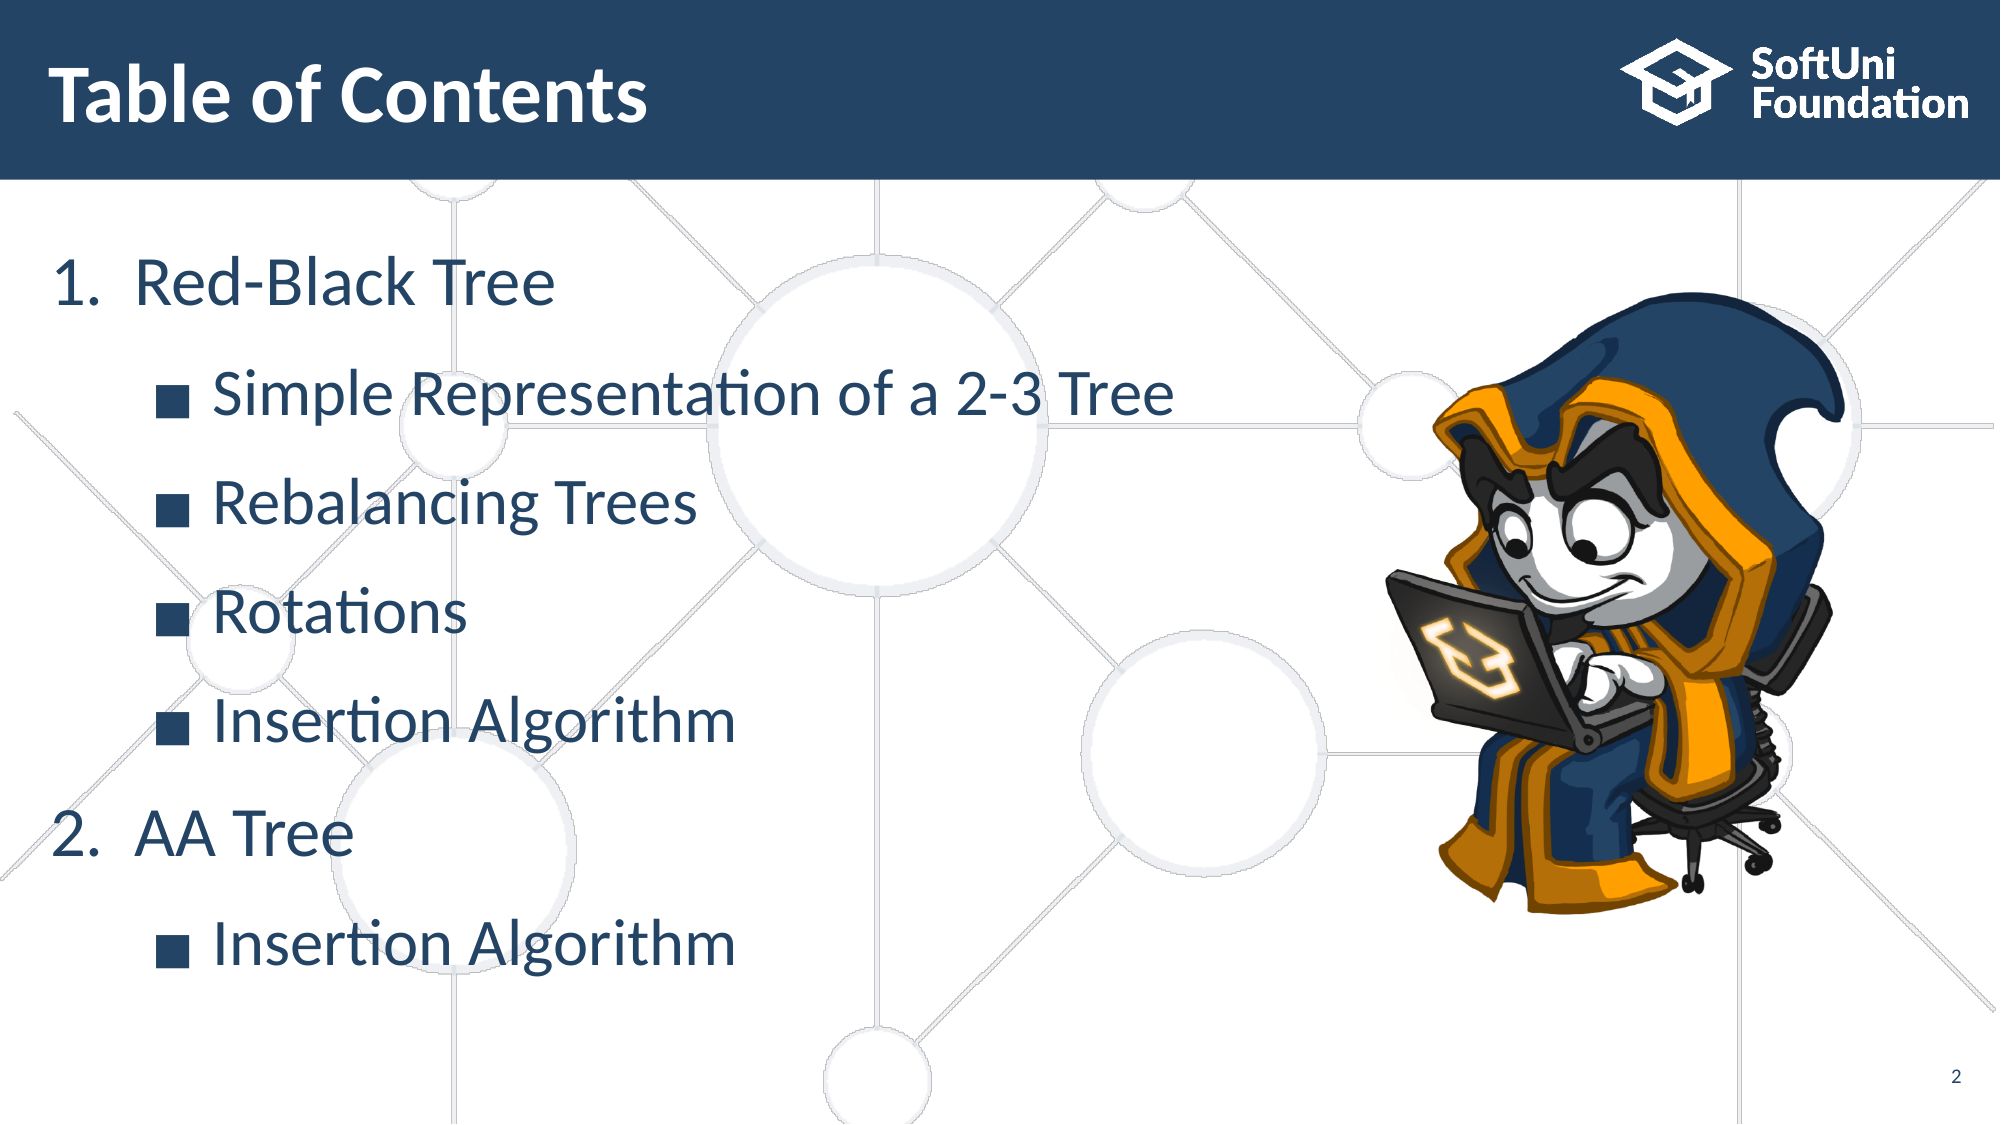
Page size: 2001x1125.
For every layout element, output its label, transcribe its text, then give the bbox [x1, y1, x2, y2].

picture [0, 180, 2000, 1124]
title Table of Contents [31, 16, 1591, 162]
picture [1619, 38, 1968, 126]
slide_number 2 [1897, 1049, 1968, 1101]
list Red-Black Tree Simple Representation of a 2-3 Tree Rebalancing Trees Rotations Insertion Algorithm AA Tree Insertion Algorithm [32, 224, 1375, 1012]
